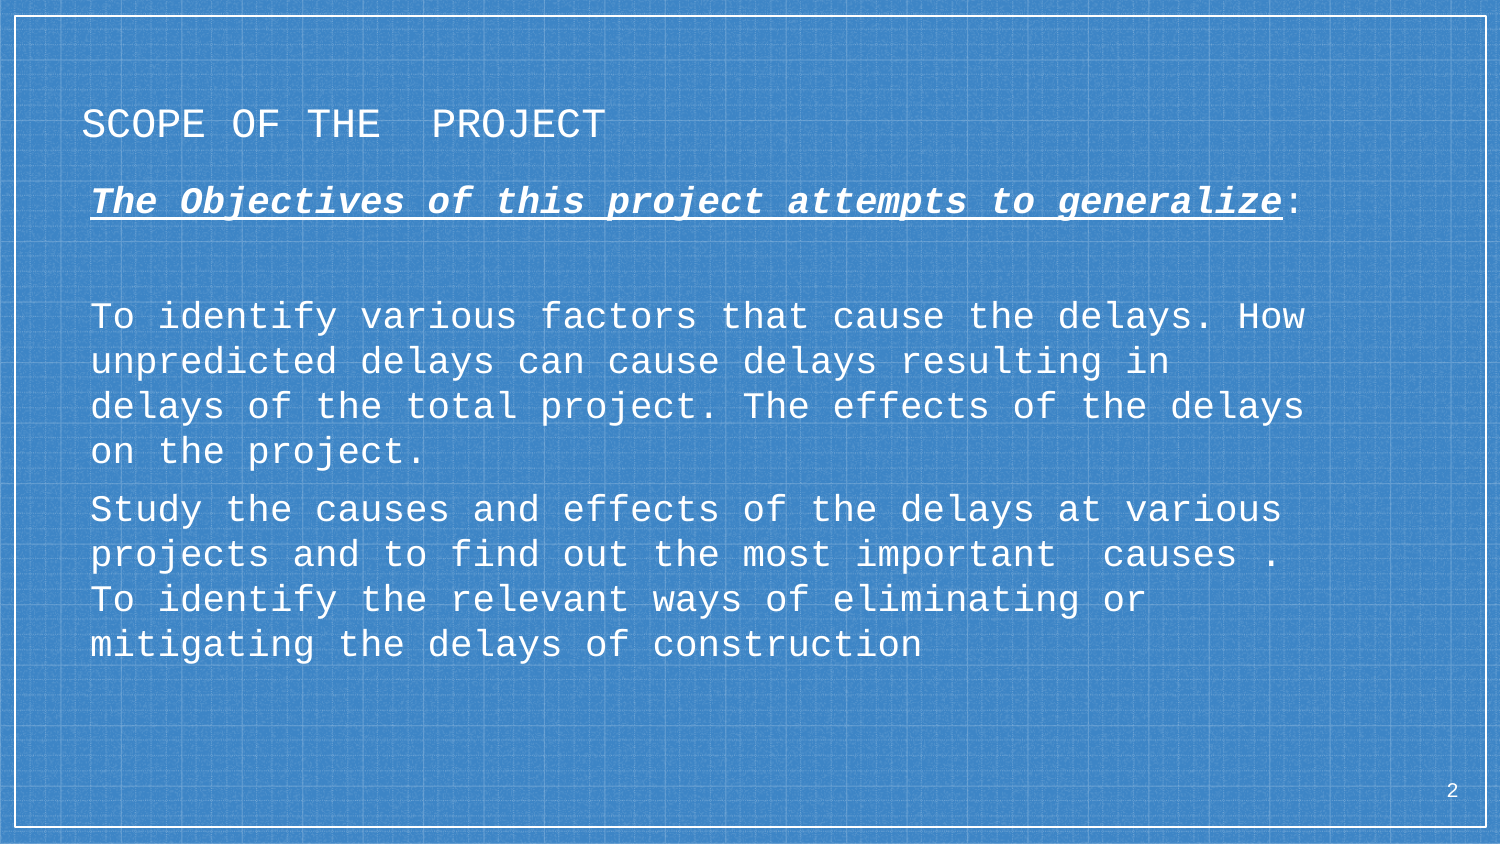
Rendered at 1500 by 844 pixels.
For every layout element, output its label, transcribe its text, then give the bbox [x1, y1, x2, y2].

slide_number 2 [1398, 761, 1474, 810]
text_box [74, 564, 1425, 667]
picture [0, 0, 1500, 844]
text_box The Objectives of this project attempts to generalize: To identify various factors that cause the delays. How unpredicted delays can cause delays resulting in delays of the total project. The effects of the delays on the project. Study the causes and effects of the delays at various projects and to find out the most important causes . To identify the relevant ways of eliminating or mitigating the delays of construction [75, 161, 1324, 525]
title SCOPE OF THE PROJECT [66, 81, 1417, 149]
